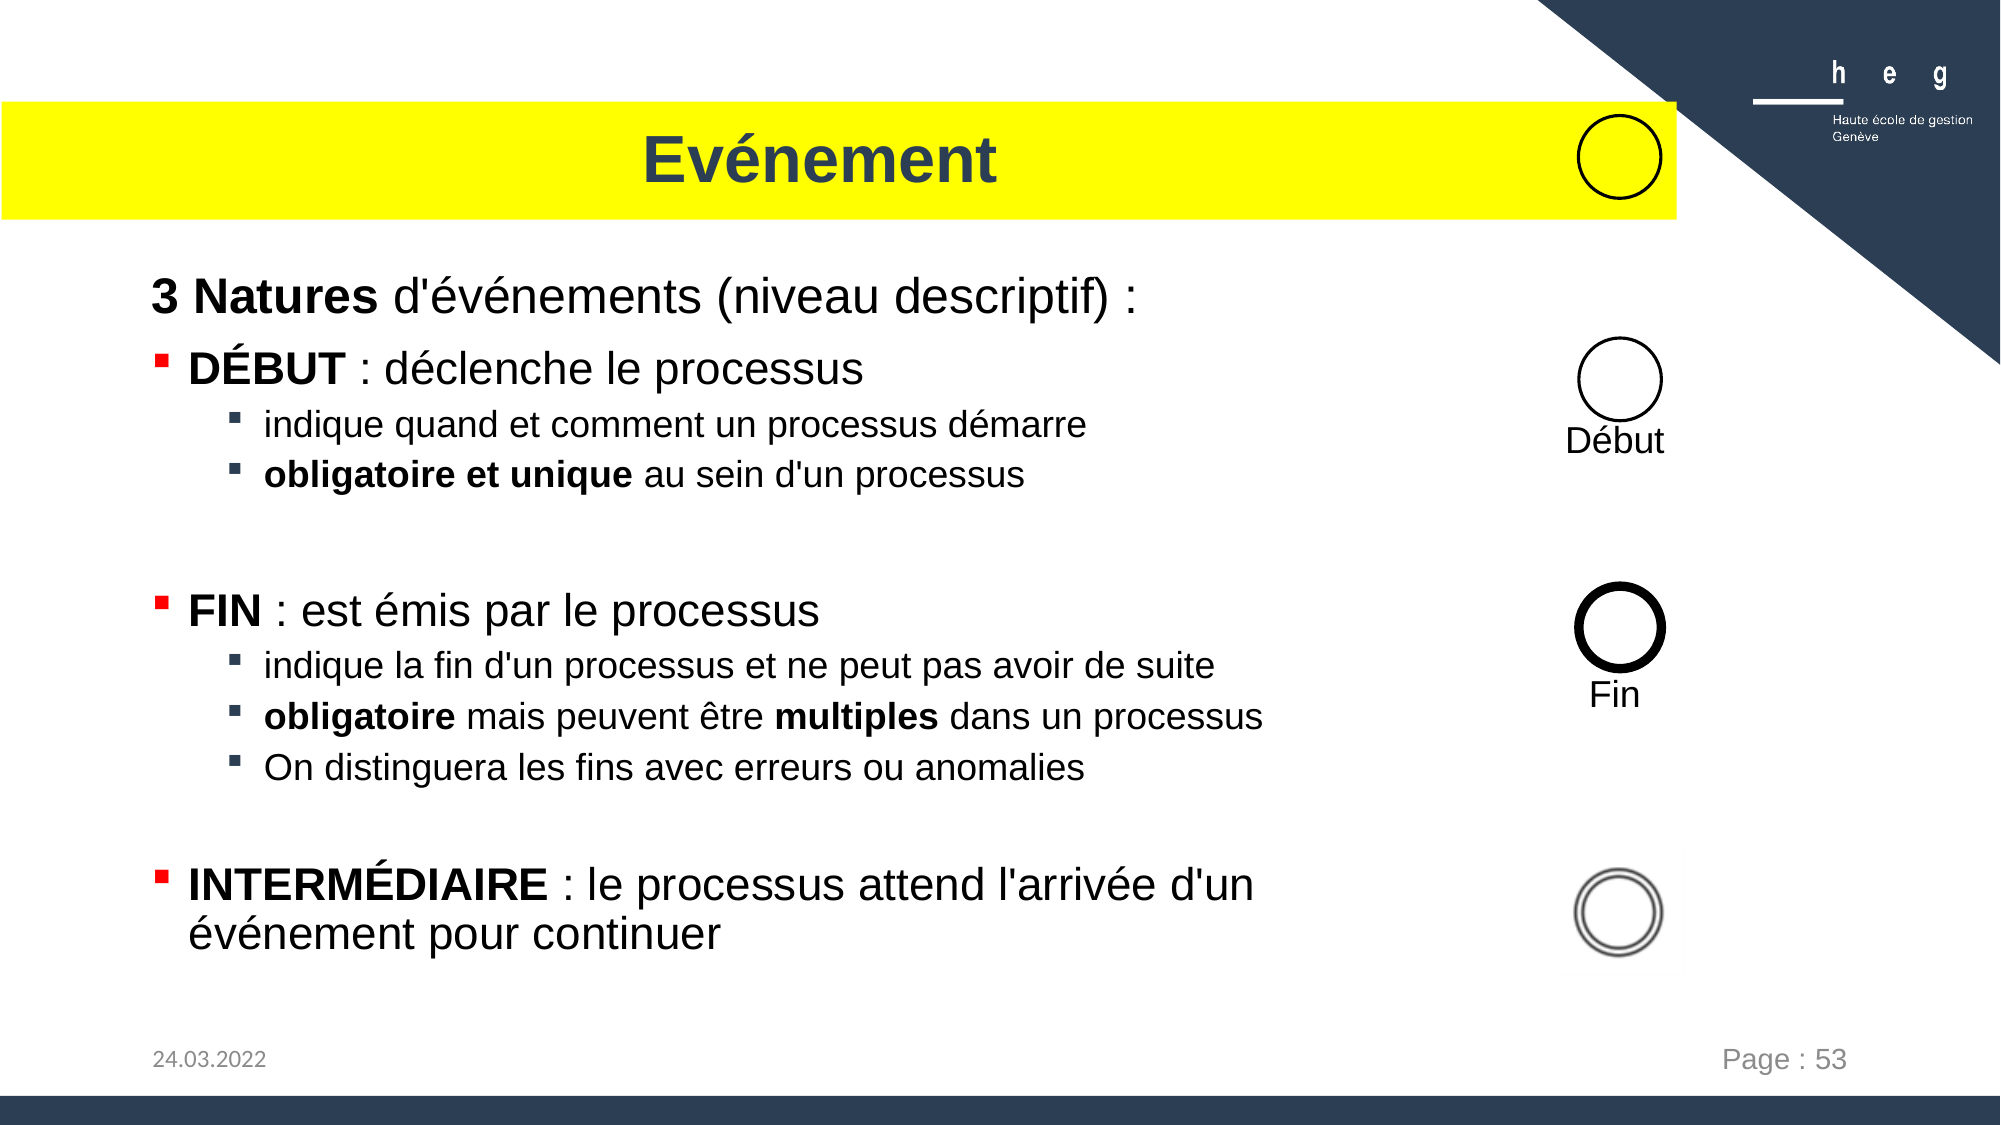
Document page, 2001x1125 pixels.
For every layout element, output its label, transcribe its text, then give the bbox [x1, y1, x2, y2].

title Evénement [1, 101, 1677, 220]
picture [1753, 60, 1972, 141]
slide_number Page : 53 [1412, 1027, 1863, 1088]
list 3 Natures d'événements (niveau descriptif) : DÉBUT : déclenche le processus indique quand et comment un processus démarre obligatoire et unique au sein d'un processus FIN : est émis par le processus indique la fin d'un processus et ne peut pas avoir de suite obligatoire mais peuvent être multiples dans un processus On distinguera les fins avec erreurs ou anomalies INTERMÉDIAIRE : le processus attend l'arrivée d'un événement pour continuer [136, 262, 1485, 1071]
picture [1556, 847, 1685, 976]
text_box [1549, 337, 1692, 470]
text_box [1577, 114, 1662, 199]
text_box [1573, 586, 1667, 724]
